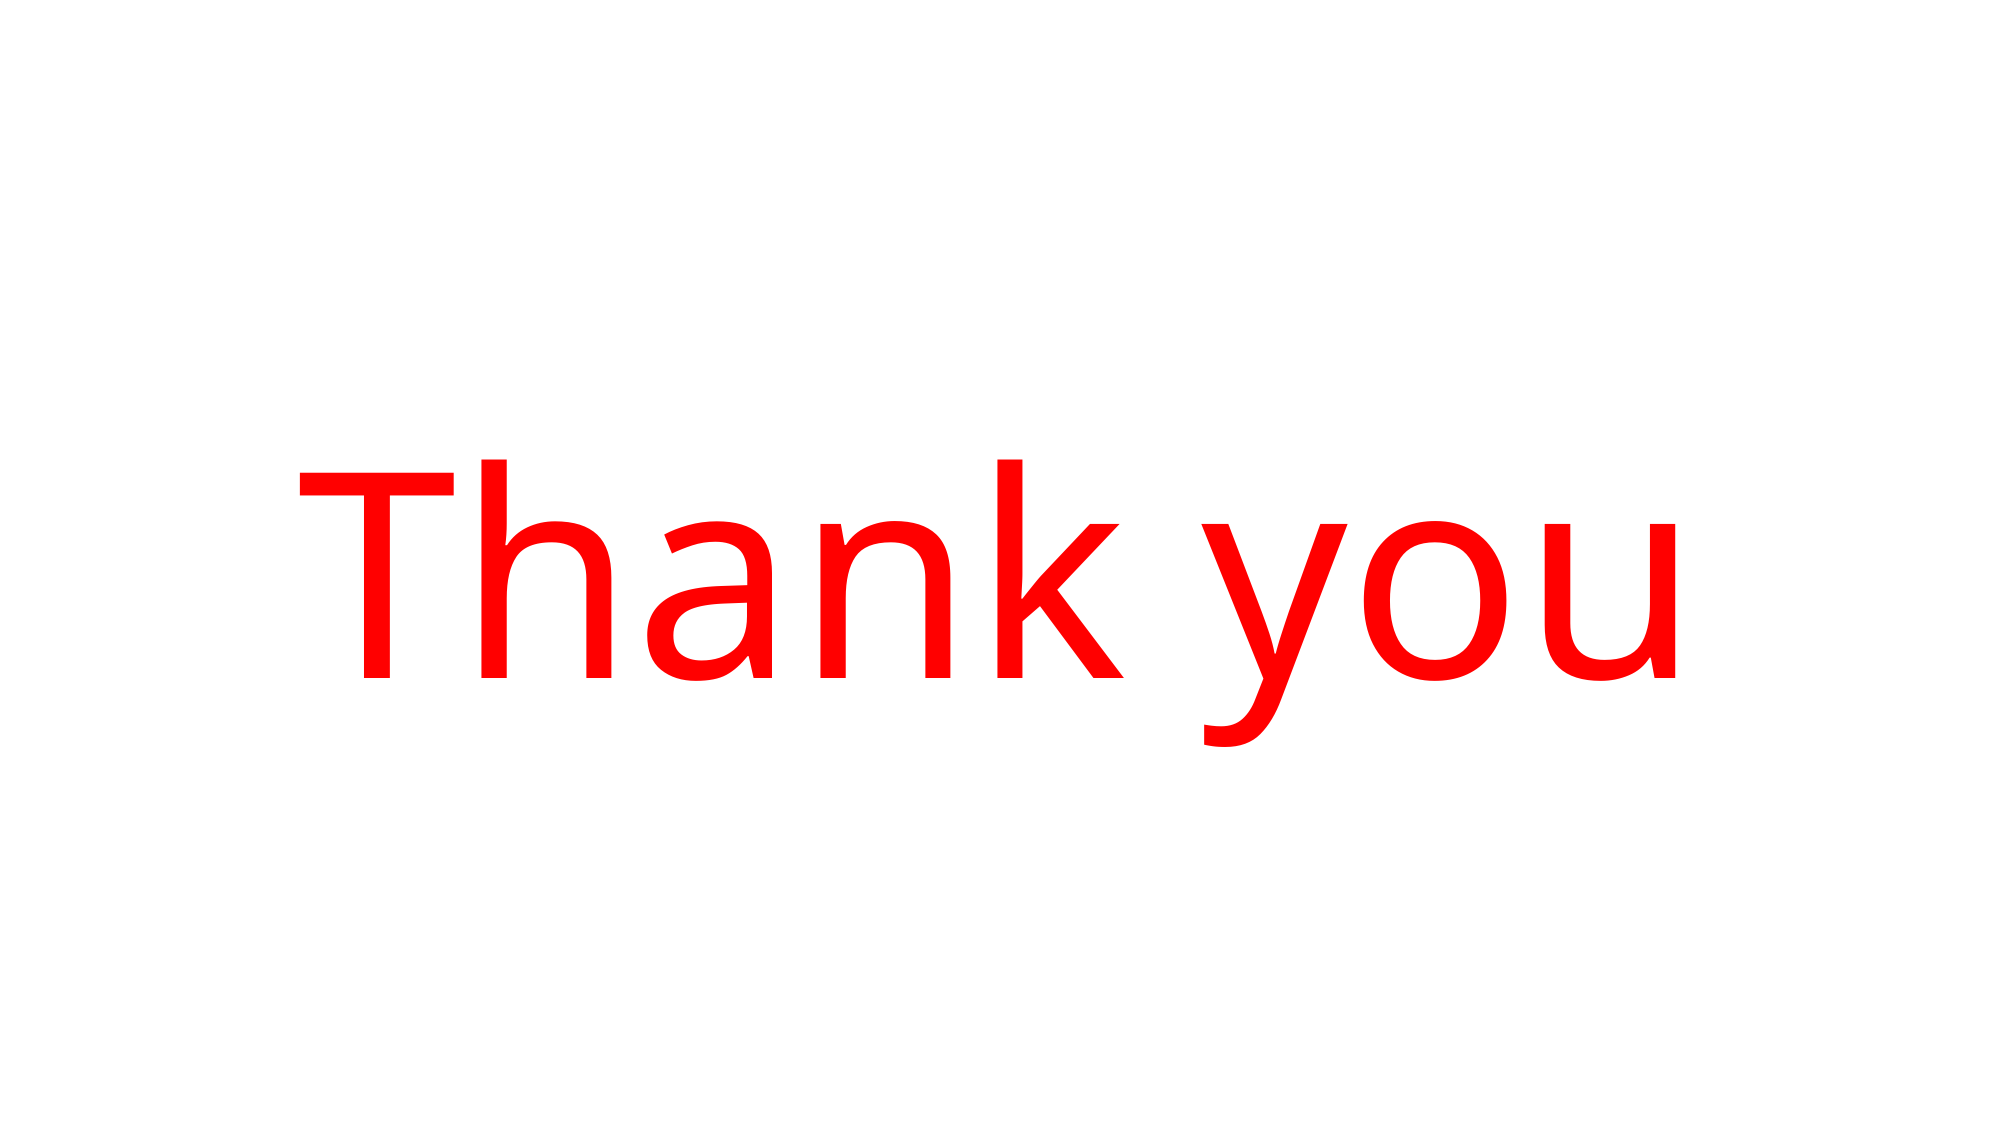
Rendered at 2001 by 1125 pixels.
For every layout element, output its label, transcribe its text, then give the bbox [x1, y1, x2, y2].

title Thank you [136, 280, 1862, 749]
